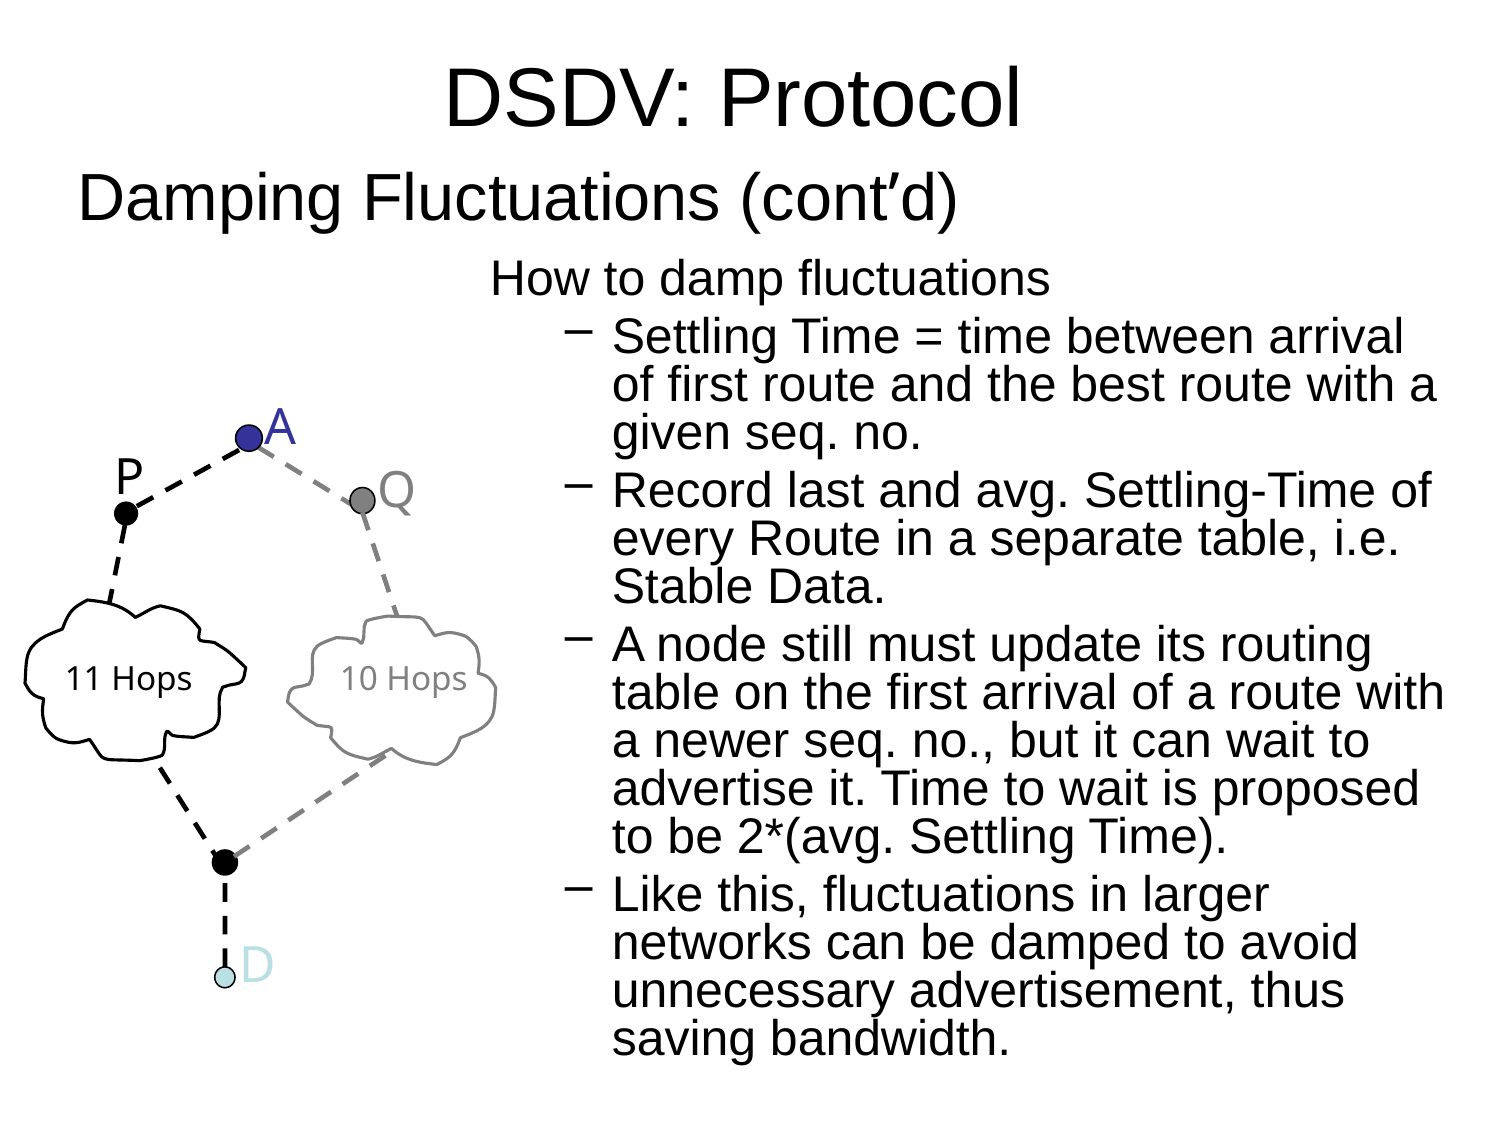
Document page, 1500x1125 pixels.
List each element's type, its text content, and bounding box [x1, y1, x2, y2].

text_box DSDV: Protocol [87, 24, 1400, 150]
text_box [212, 849, 238, 875]
text_box [235, 425, 249, 452]
text_box [349, 487, 362, 514]
text_box [24, 600, 246, 761]
text_box A [249, 387, 311, 463]
text_box 11 Hops [50, 649, 225, 705]
title Damping Fluctuations (cont’d) [62, 149, 1275, 238]
text_box [214, 966, 225, 988]
text_box [287, 616, 474, 765]
text_box Q [362, 449, 431, 525]
text_box [114, 513, 138, 525]
text_box 10 Hops [324, 649, 474, 705]
text_box D [225, 924, 286, 1000]
text_box P [99, 437, 150, 513]
list How to damp fluctuations Settling Time = time between arrival of first route and the best route with a given seq. no. Record last and avg. Settling-Time of every Route in a separate table, i.e. Stable Data. A node still must update its routing table on the first arrival of a route with a newer seq. no., but it can wait to advertise it. Time to wait is proposed to be 2*(avg. Settling Time). Like this, fluctuations in larger networks can be damped to avoid unnecessary advertisement, thus saving bandwidth. [474, 249, 1475, 1088]
